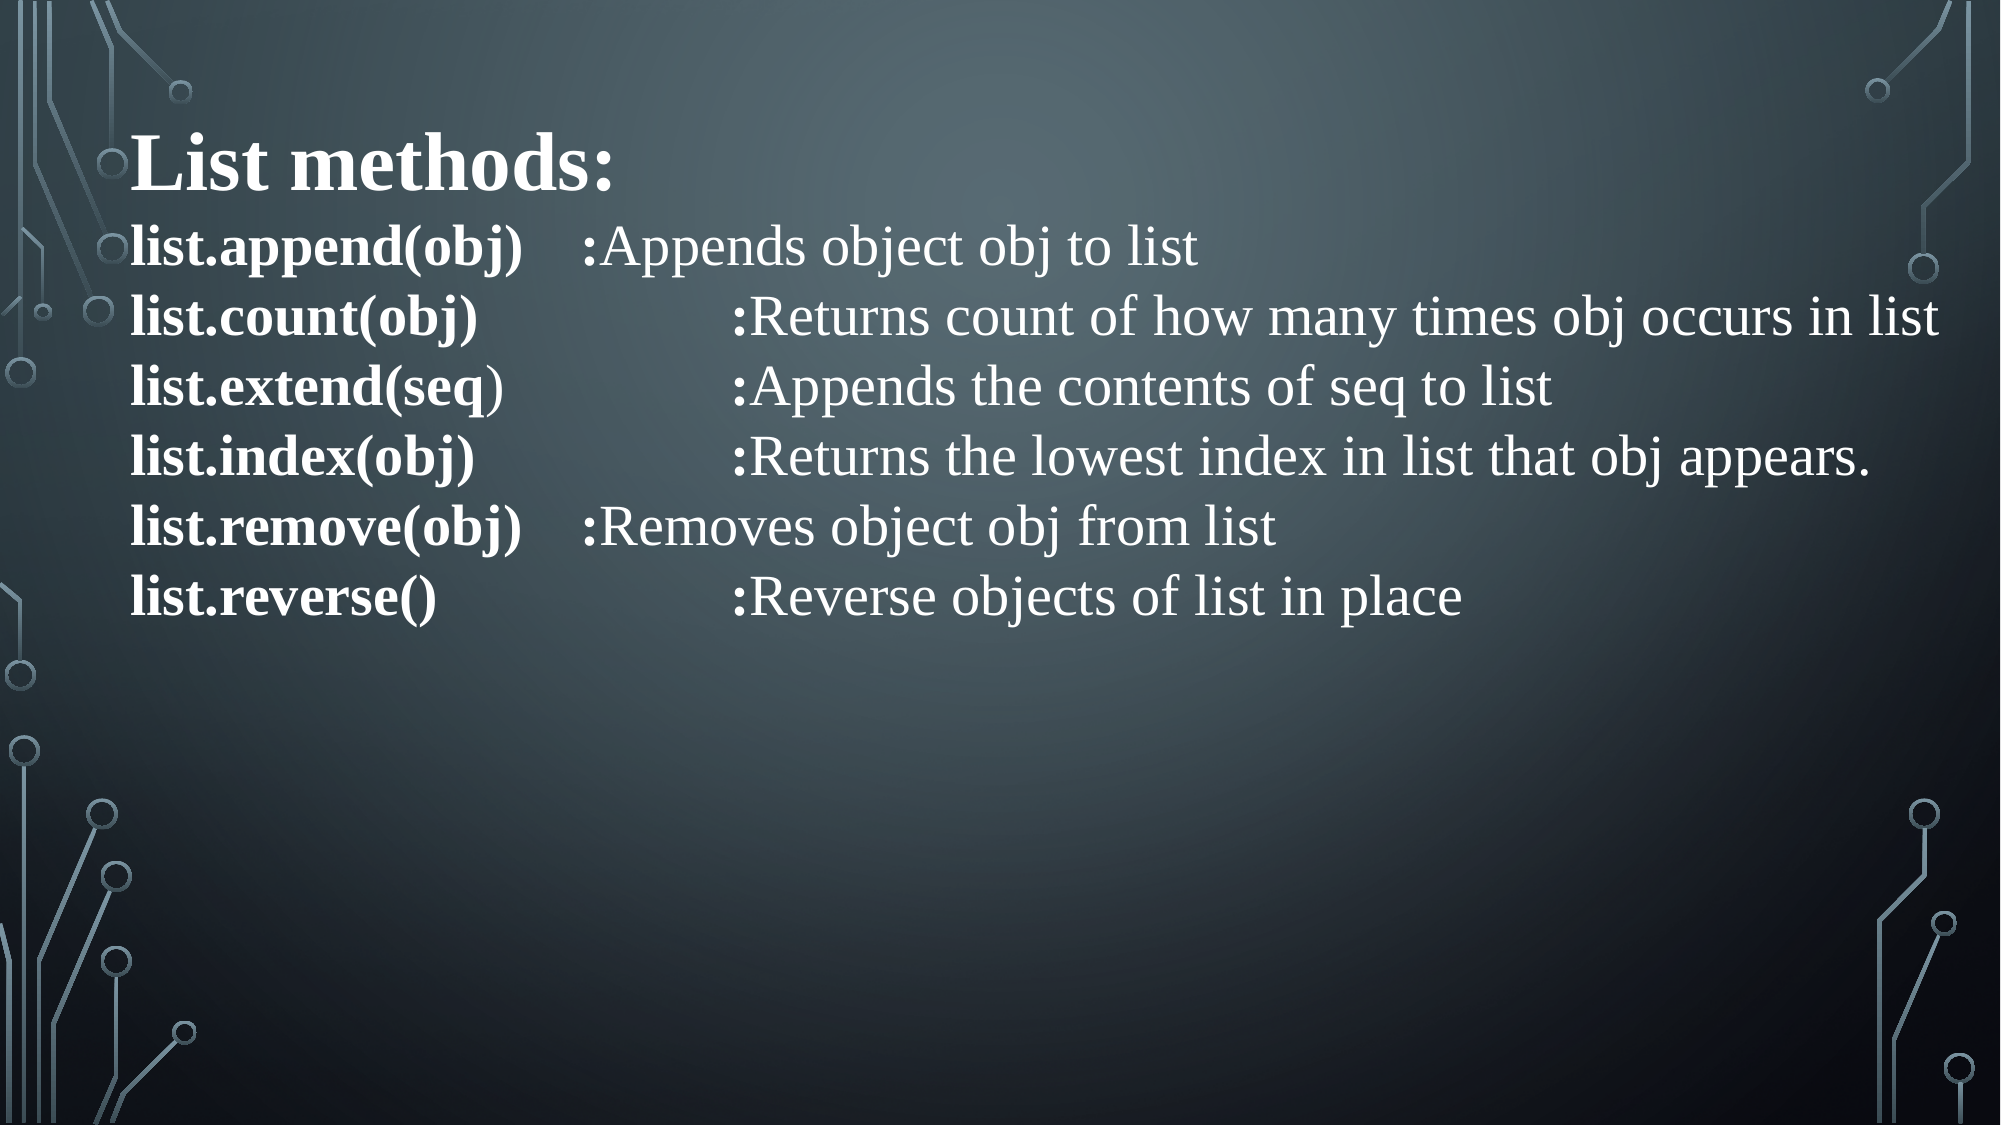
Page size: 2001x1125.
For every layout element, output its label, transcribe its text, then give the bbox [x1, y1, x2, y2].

text_box List methods: list.append(obj) :Appends object obj to list list.count(obj) :Returns count of how many times obj occurs in list list.extend(seq) :Appends the contents of seq to list list.index(obj) :Returns the lowest index in list that obj appears. list.remove(obj) :Removes object obj from list list.reverse() :Reverse objects of list in place [40, 0, 2000, 715]
